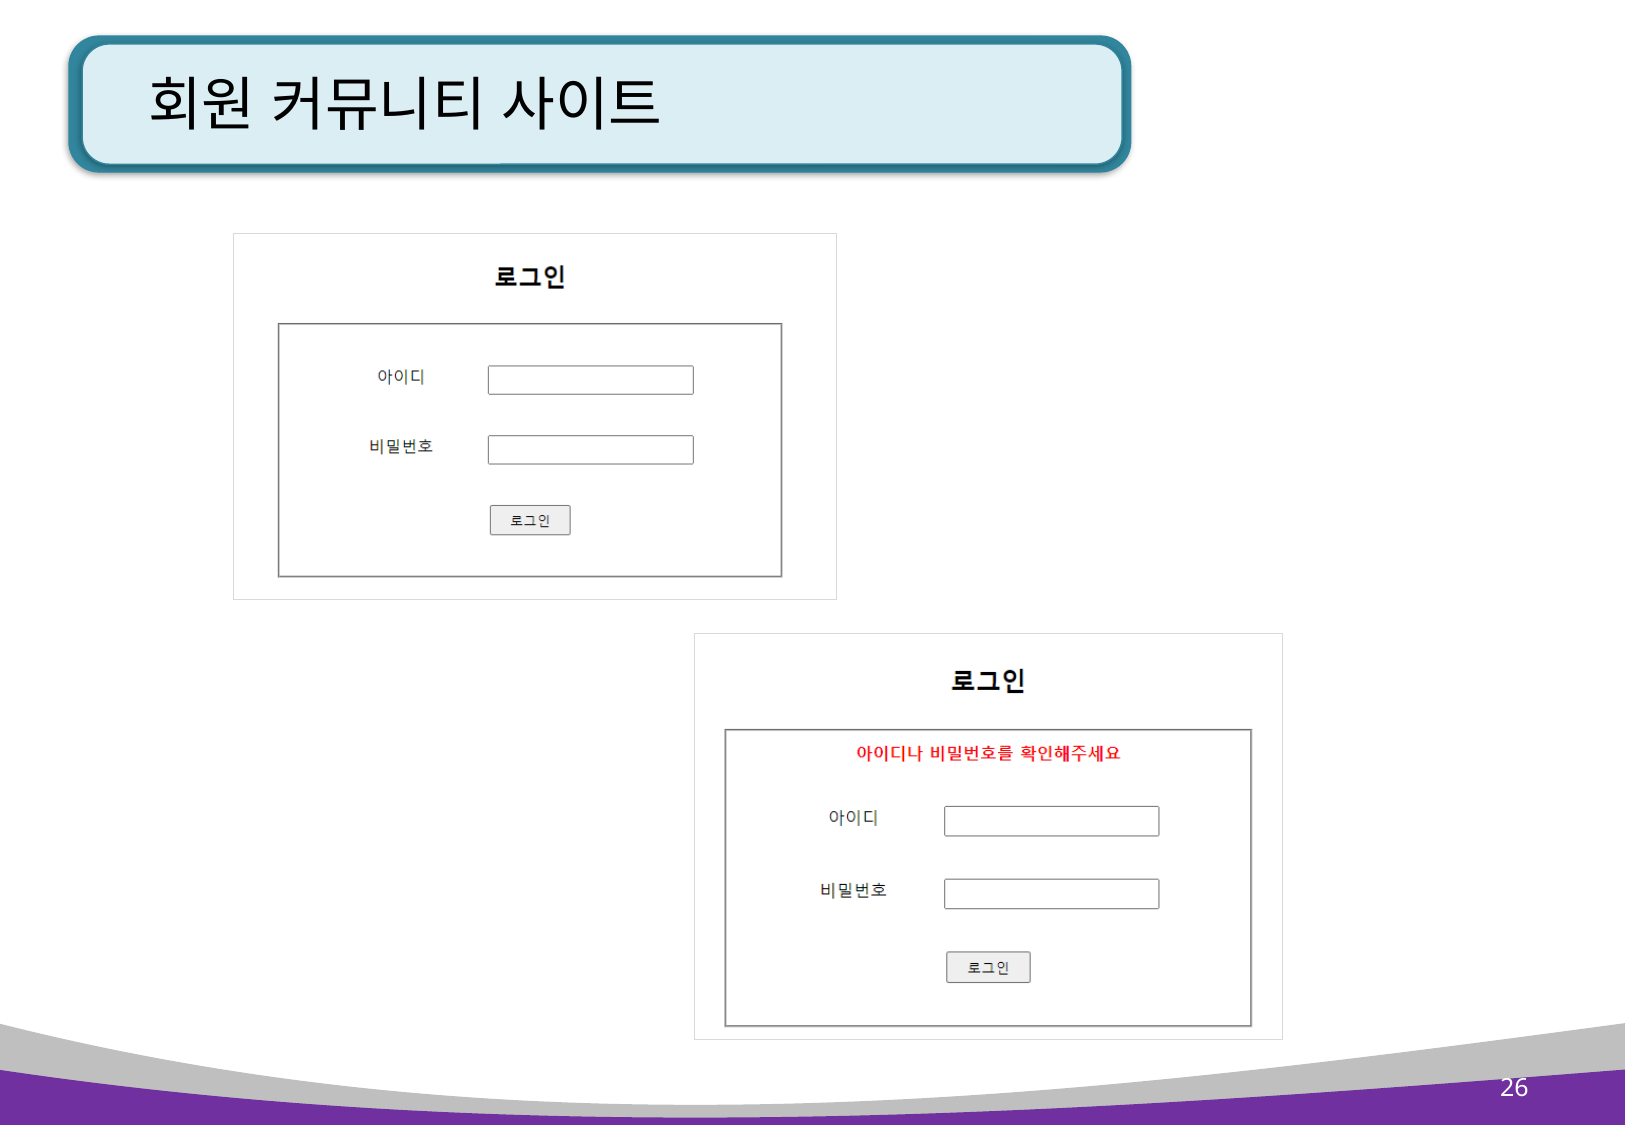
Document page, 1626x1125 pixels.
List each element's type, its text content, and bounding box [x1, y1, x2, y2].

slide_number 26 [1452, 1058, 1544, 1119]
title 회원 커뮤니티 사이트 [103, 32, 1121, 173]
picture [694, 633, 1283, 1041]
picture [233, 232, 837, 600]
